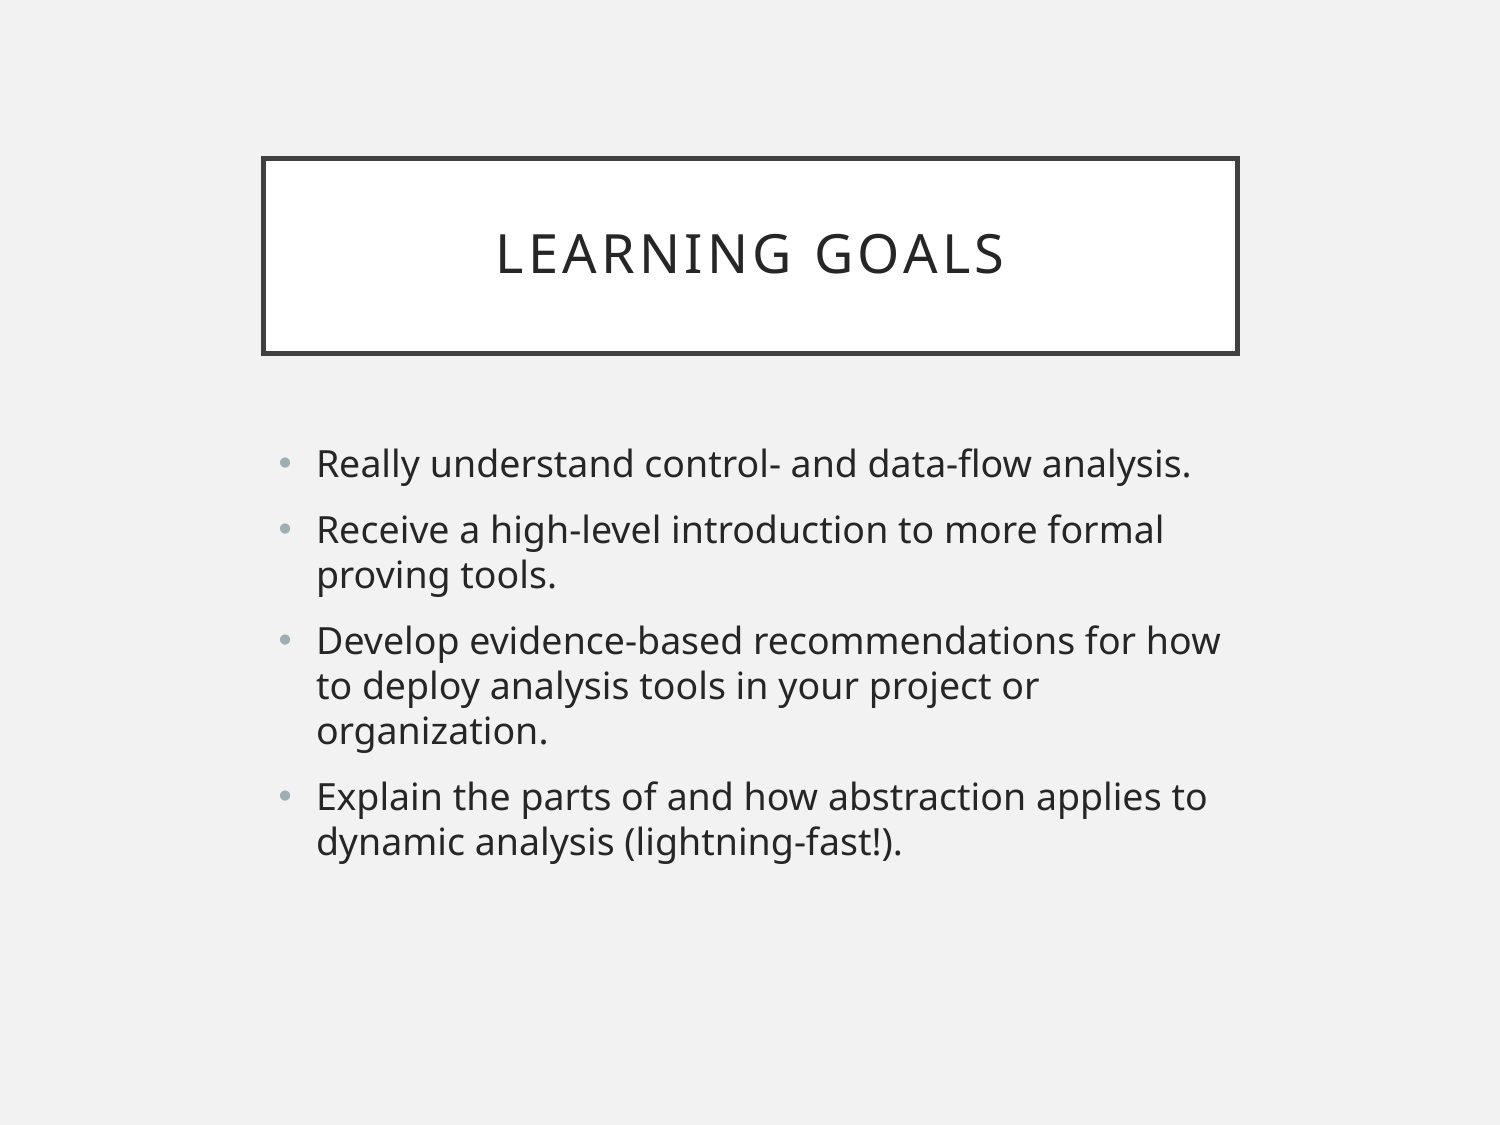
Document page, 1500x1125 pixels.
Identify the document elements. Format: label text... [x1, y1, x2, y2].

list Really understand control- and data-flow analysis. Receive a high-level introduction to more formal proving tools. Develop evidence-based recommendations for how to deploy analysis tools in your project or organization. Explain the parts of and how abstraction applies to dynamic analysis (lightning-fast!). [263, 432, 1238, 942]
title Learning goals [261, 156, 1240, 356]
